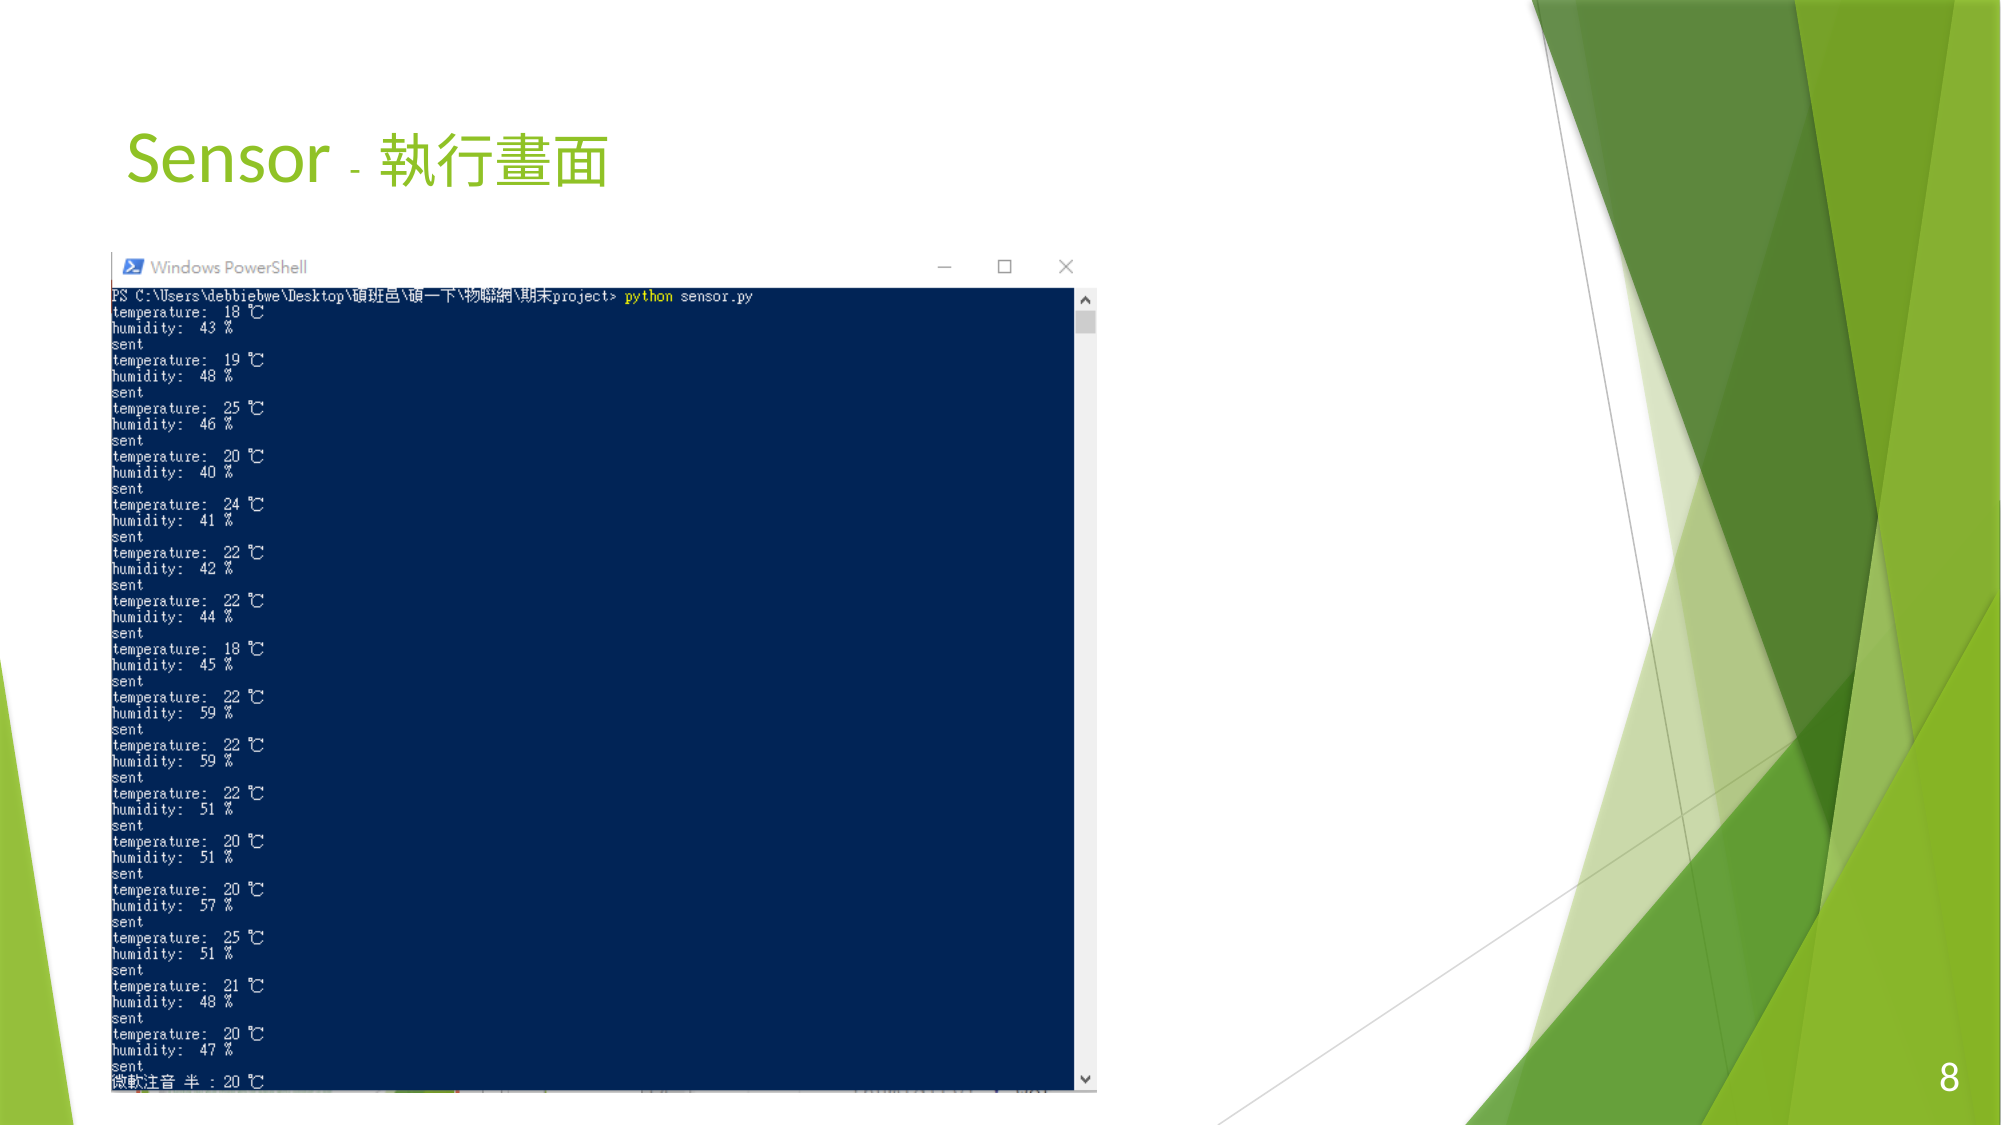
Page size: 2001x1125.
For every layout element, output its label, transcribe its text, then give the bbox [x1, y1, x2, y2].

slide_number 8 [1863, 1044, 1976, 1105]
title Sensor - 執行畫面 [111, 99, 1522, 317]
picture [110, 252, 1097, 1094]
